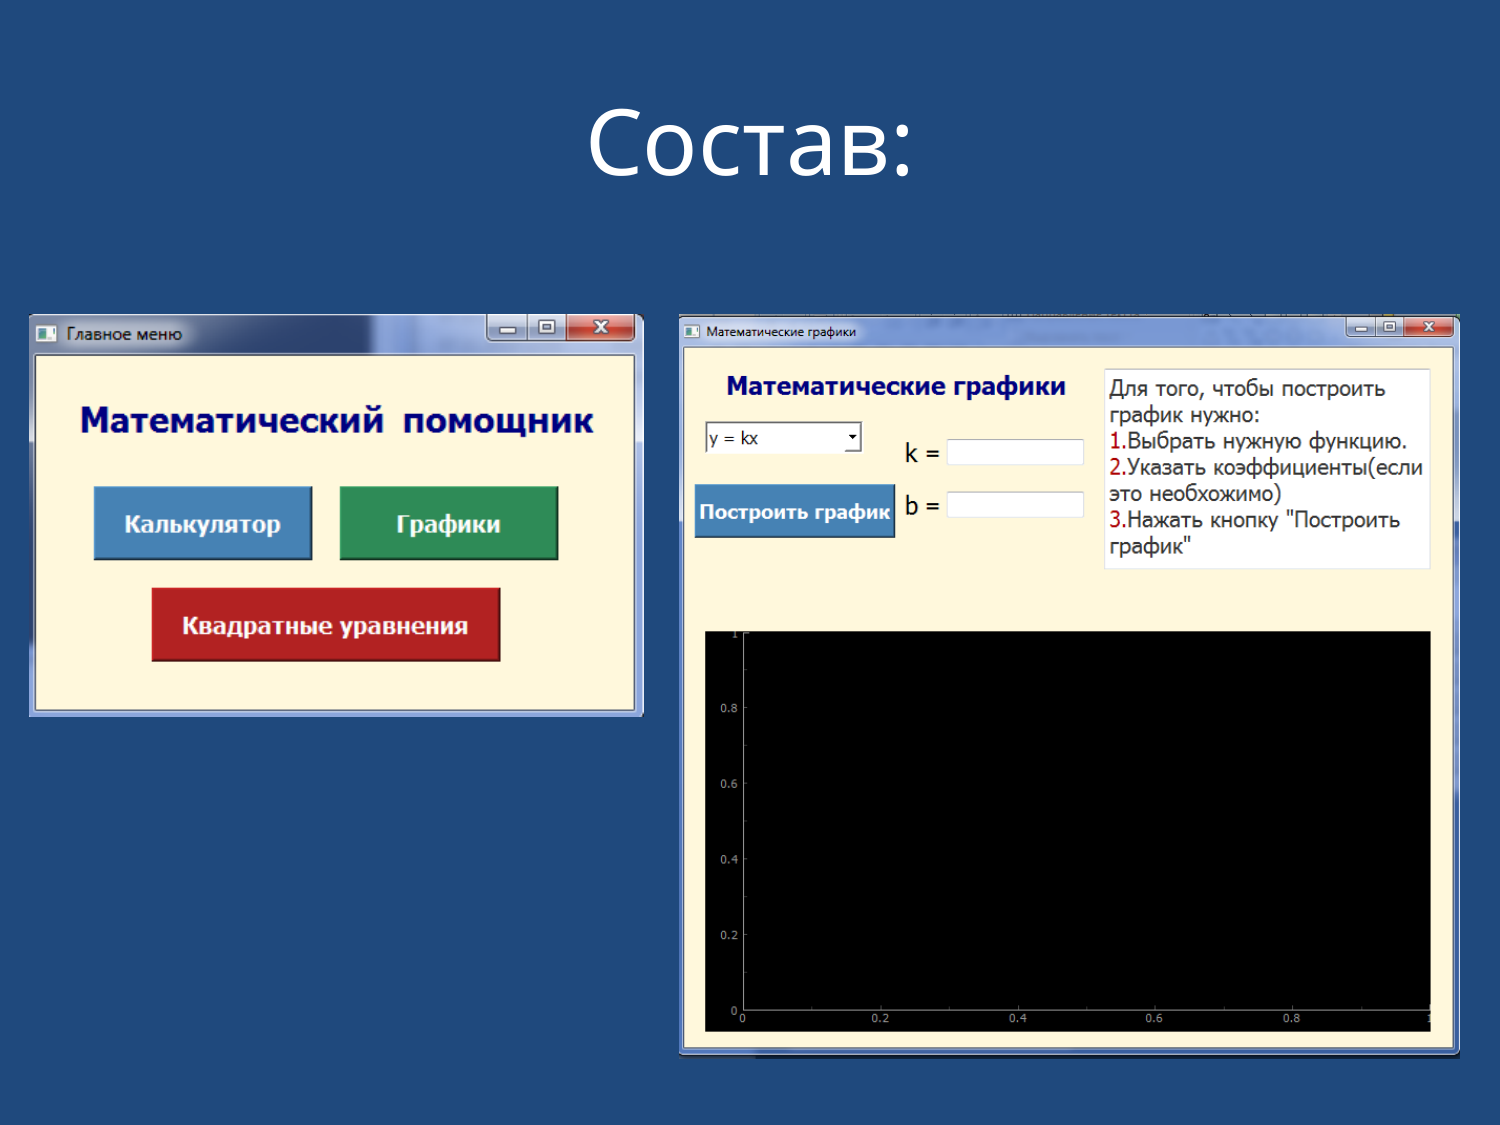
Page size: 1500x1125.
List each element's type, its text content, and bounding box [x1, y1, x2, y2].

picture [678, 314, 1461, 1059]
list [29, 314, 644, 717]
title Состав: [75, 45, 1425, 233]
